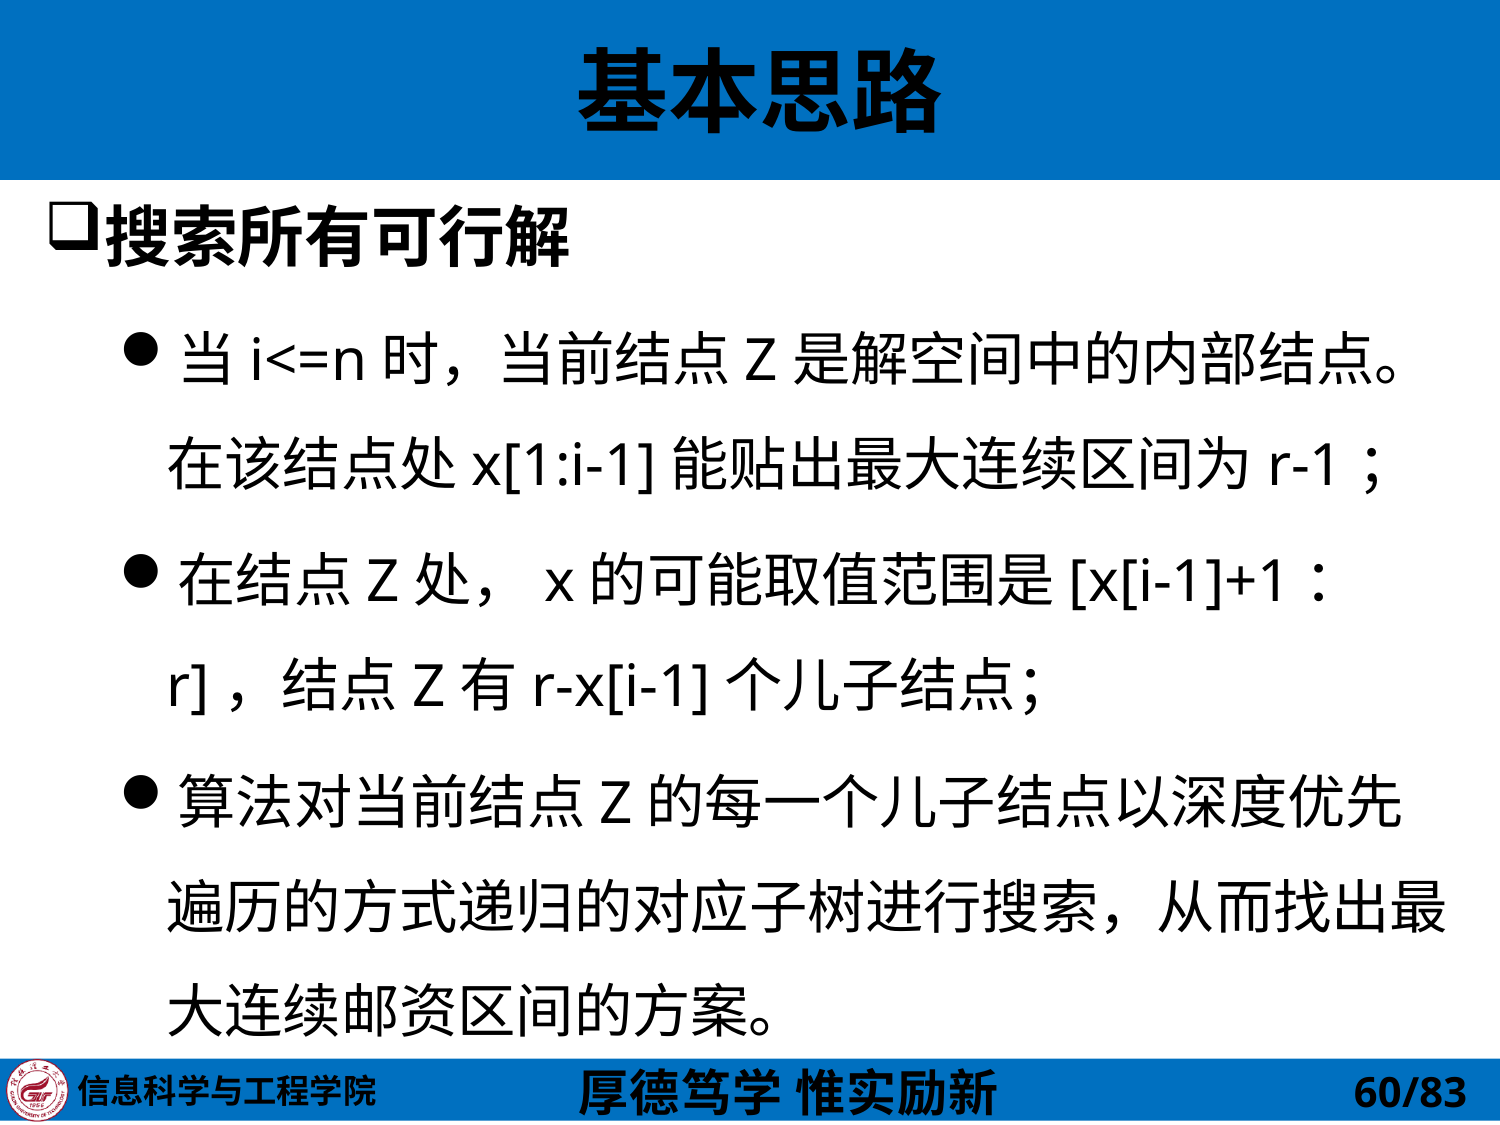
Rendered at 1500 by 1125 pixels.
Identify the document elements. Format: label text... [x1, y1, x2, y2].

picture [5, 1058, 69, 1122]
list 搜索所有可行解 当i<=n时，当前结点Z是解空间中的内部结点。在该结点处x[1:i-1]能贴出最大连续区间为r-1； 在结点Z处，x的可能取值范围是[x[i-1]+1：r]，结点Z有r-x[i-1]个儿子结点； 算法对当前结点Z的每一个儿子结点以深度优先遍历的方式递归的对应子树进行搜索，从而找出最大连续邮资区间的方案。 [29, 187, 1471, 1046]
title 基本思路 [85, 0, 1436, 183]
slide_number 60/83 [1132, 1058, 1483, 1121]
